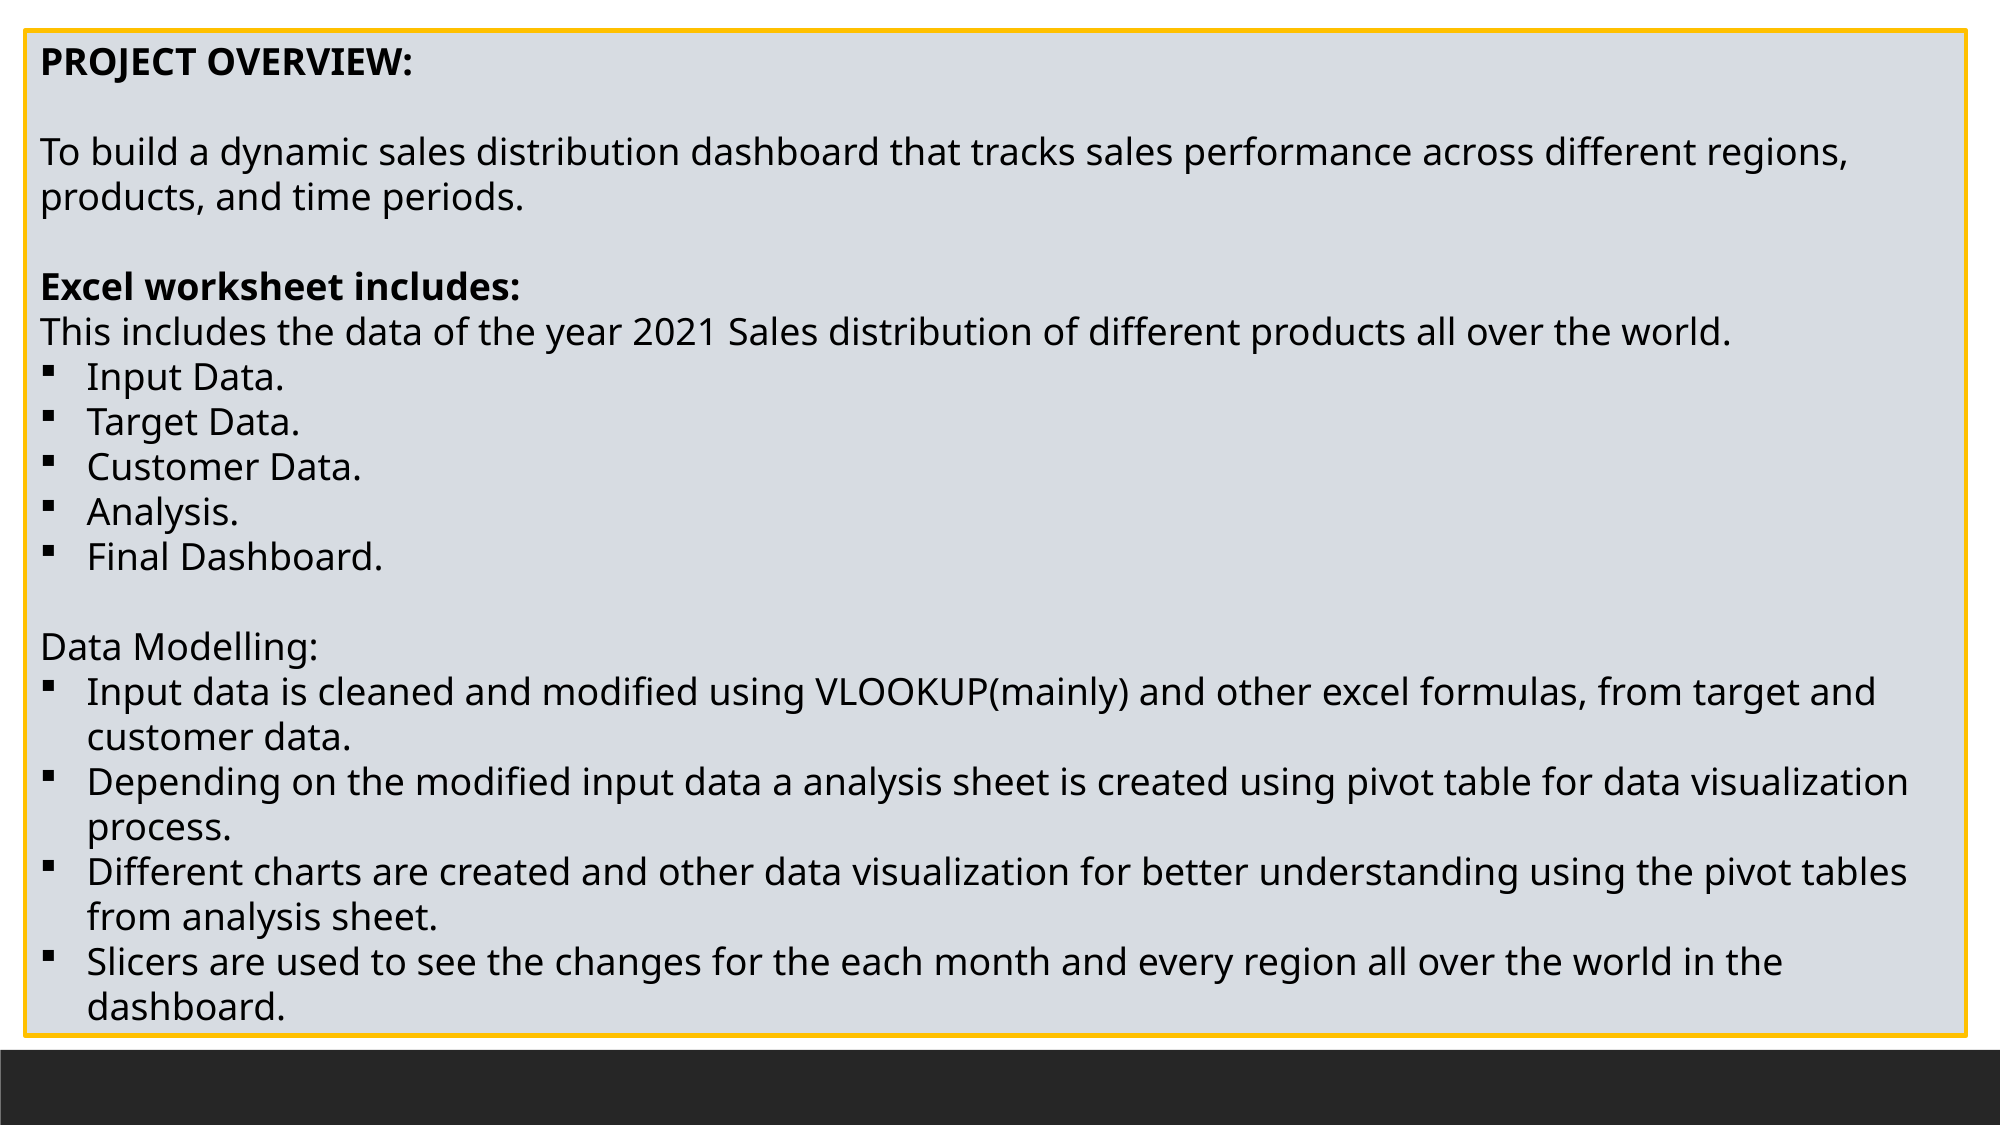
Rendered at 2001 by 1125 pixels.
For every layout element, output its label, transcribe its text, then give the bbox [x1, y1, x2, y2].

text_box PROJECT OVERVIEW: To build a dynamic sales distribution dashboard that tracks sales performance across different regions, products, and time periods. Excel worksheet includes: This includes the data of the year 2021 Sales distribution of different products all over the world. Input Data. Target Data. Customer Data. Analysis. Final Dashboard. Data Modelling: Input data is cleaned and modified using VLOOKUP(mainly) and other excel formulas, from target and customer data. Depending on the modified input data a analysis sheet is created using pivot table for data visualization process. Different charts are created and other data visualization for better understanding using the pivot tables from analysis sheet. Slicers are used to see the changes for the each month and every region all over the world in the dashboard. [24, 30, 1967, 1036]
